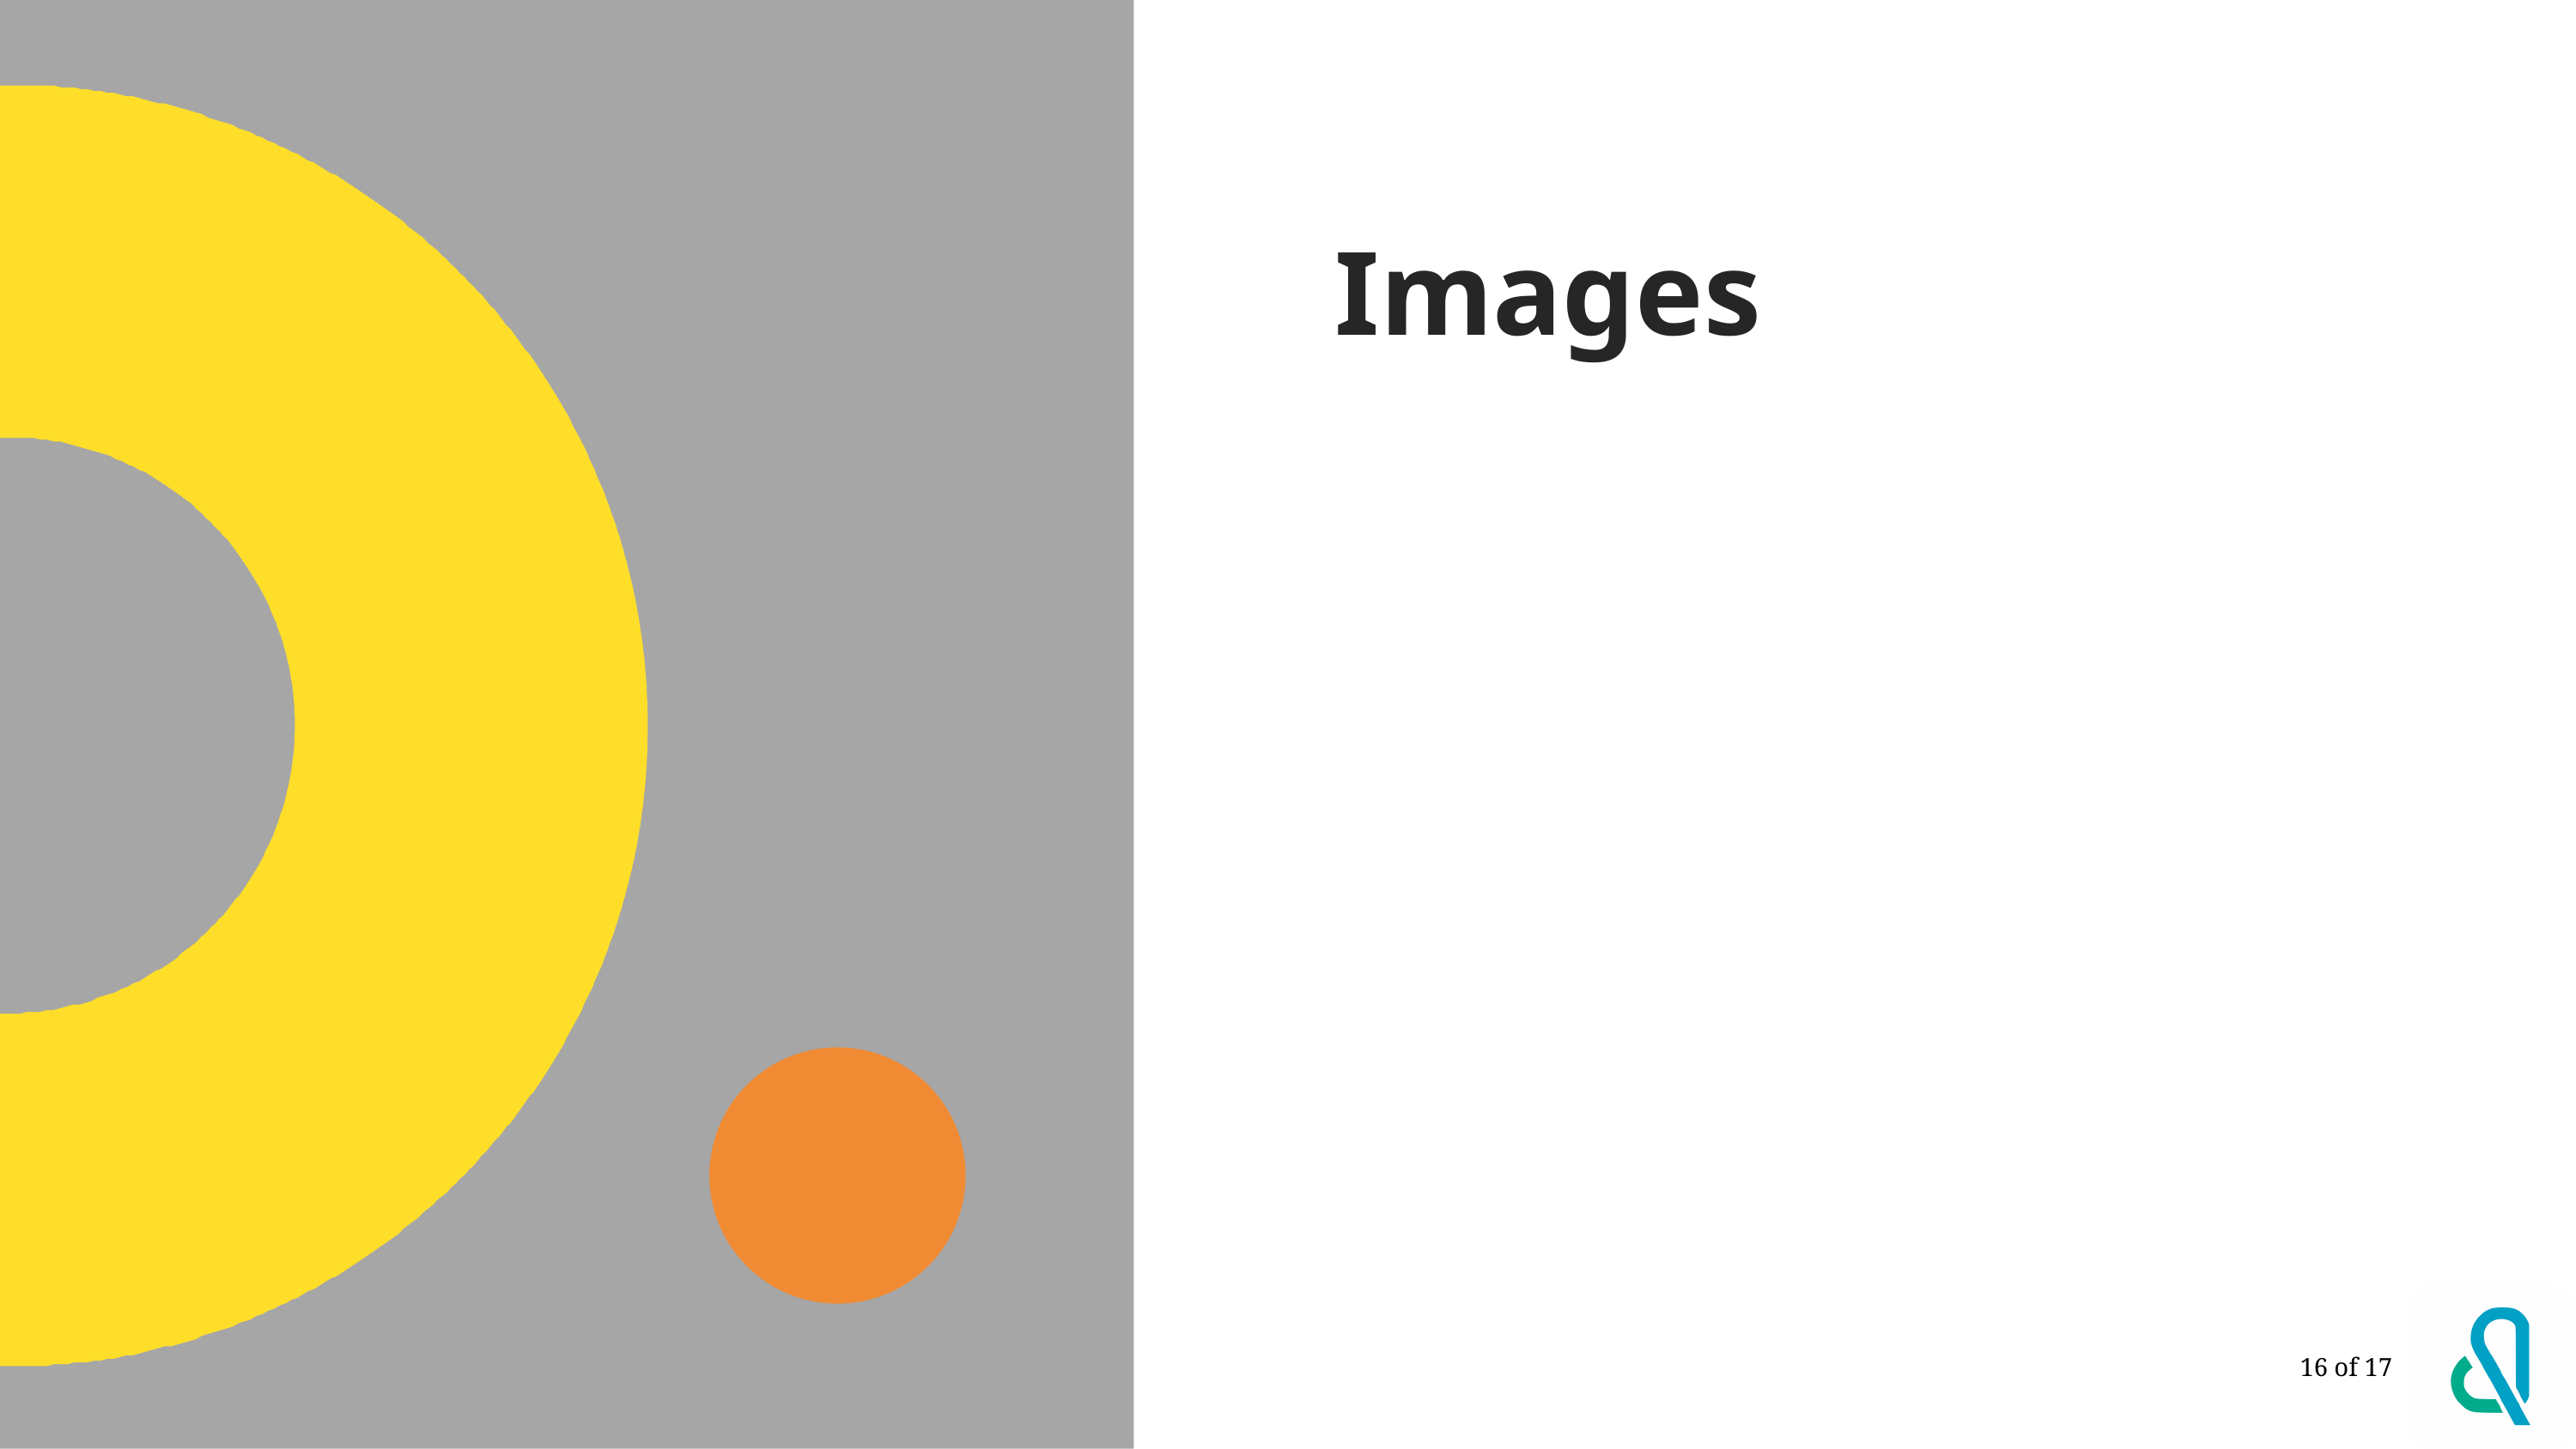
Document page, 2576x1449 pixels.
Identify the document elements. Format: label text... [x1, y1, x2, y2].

title Images [1334, 186, 2468, 436]
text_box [0, 0, 1134, 1449]
text_box [2408, 1284, 2576, 1449]
text_box 16 of 17 [2287, 1338, 2409, 1395]
